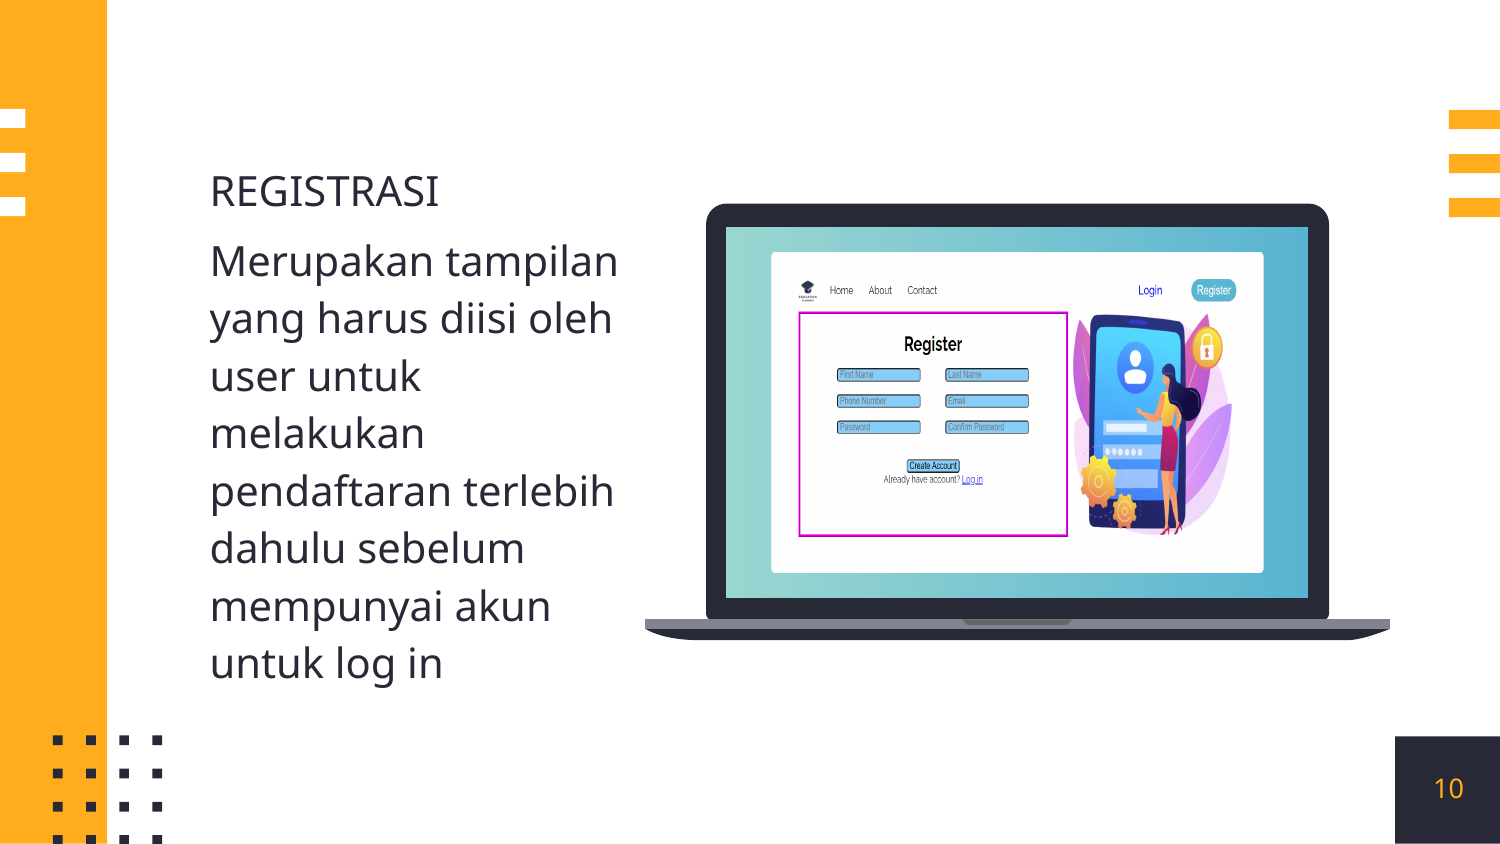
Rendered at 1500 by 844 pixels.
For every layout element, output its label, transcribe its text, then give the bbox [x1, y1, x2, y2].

picture [726, 227, 1308, 598]
list REGISTRASI Merupakan tampilan yang harus diisi oleh user untuk melakukan pendaftaran terlebih dahulu sebelum mempunyai akun untuk log in [209, 61, 620, 783]
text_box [644, 203, 1391, 641]
slide_number 10 [1395, 736, 1500, 844]
